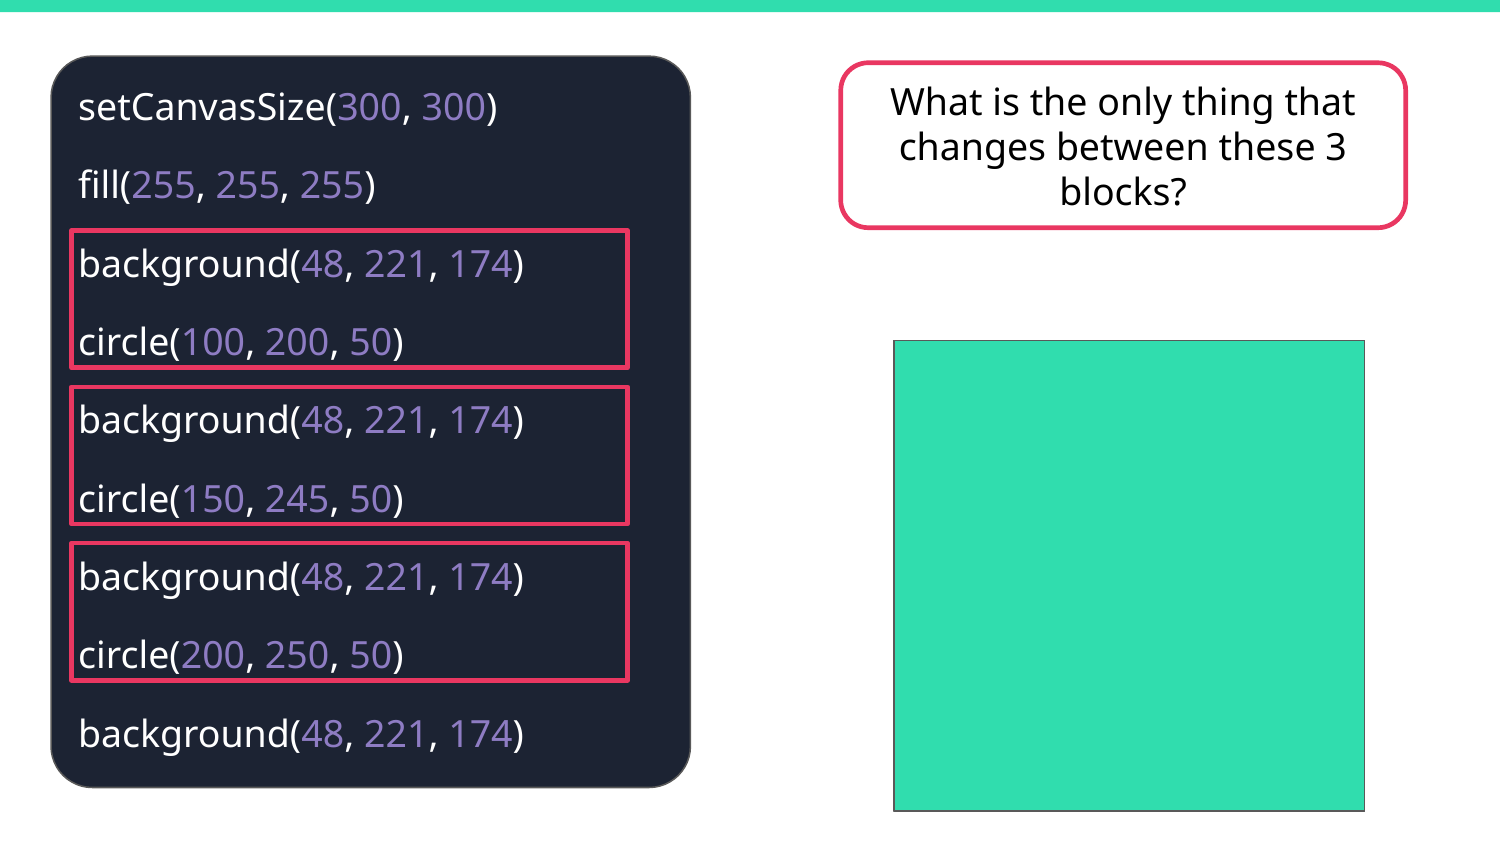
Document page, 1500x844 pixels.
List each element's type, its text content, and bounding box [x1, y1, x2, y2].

text_box [71, 386, 628, 524]
text_box [71, 543, 628, 681]
picture [894, 341, 1364, 811]
text_box [71, 230, 628, 368]
text_box What is the only thing that changes between these 3 blocks? [840, 62, 1406, 228]
text_box setCanvasSize(300, 300) fill(255, 255, 255) background(48, 221, 174) circle(100, 200, 50) background(48, 221, 174) circle(150, 245, 50) background(48, 221, 174) circle(200, 250, 50) background(48, 221, 174) [51, 56, 691, 788]
